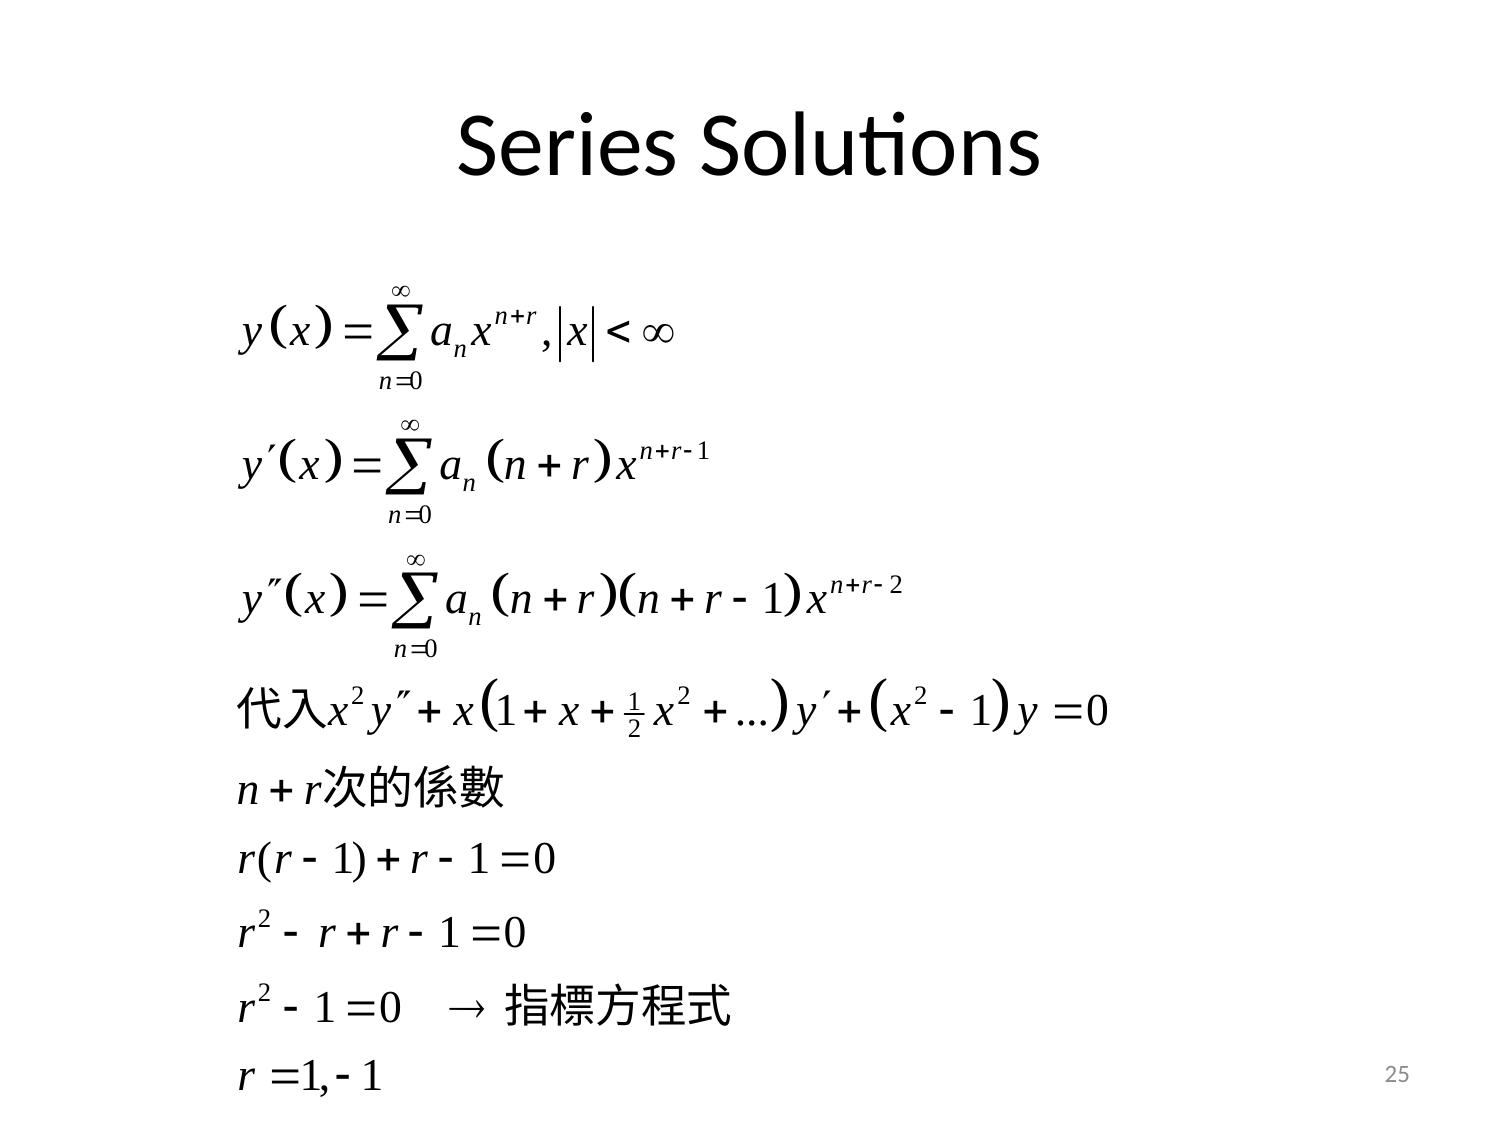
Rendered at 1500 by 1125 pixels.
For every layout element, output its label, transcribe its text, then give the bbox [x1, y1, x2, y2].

slide_number 25 [1119, 1042, 1425, 1103]
title Series Solutions [75, 45, 1425, 233]
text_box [229, 266, 1115, 1107]
